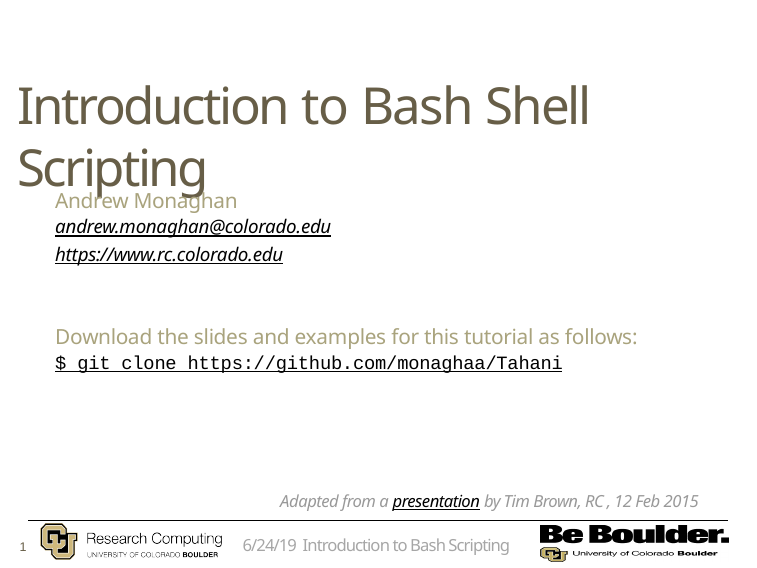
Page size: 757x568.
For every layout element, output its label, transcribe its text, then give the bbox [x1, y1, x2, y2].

text_box 6/24/19 Introduction to Bash Scripting [240, 532, 516, 555]
text_box Adapted from a presentation by Tim Brown, RC , 12 Feb 2015 [278, 488, 744, 514]
picture [540, 525, 729, 562]
text_box Download the slides and examples for this tutorial as follows: $ git clone https://github.com/monaghaa/Tahani [53, 321, 691, 373]
picture [40, 523, 222, 560]
list Introduction to Bash Shell Scripting [15, 71, 757, 388]
text_box Andrew Monaghan andrew.monaghan@colorado.edu https://www.rc.colorado.edu [53, 185, 449, 268]
slide_number 1 [15, 539, 35, 562]
